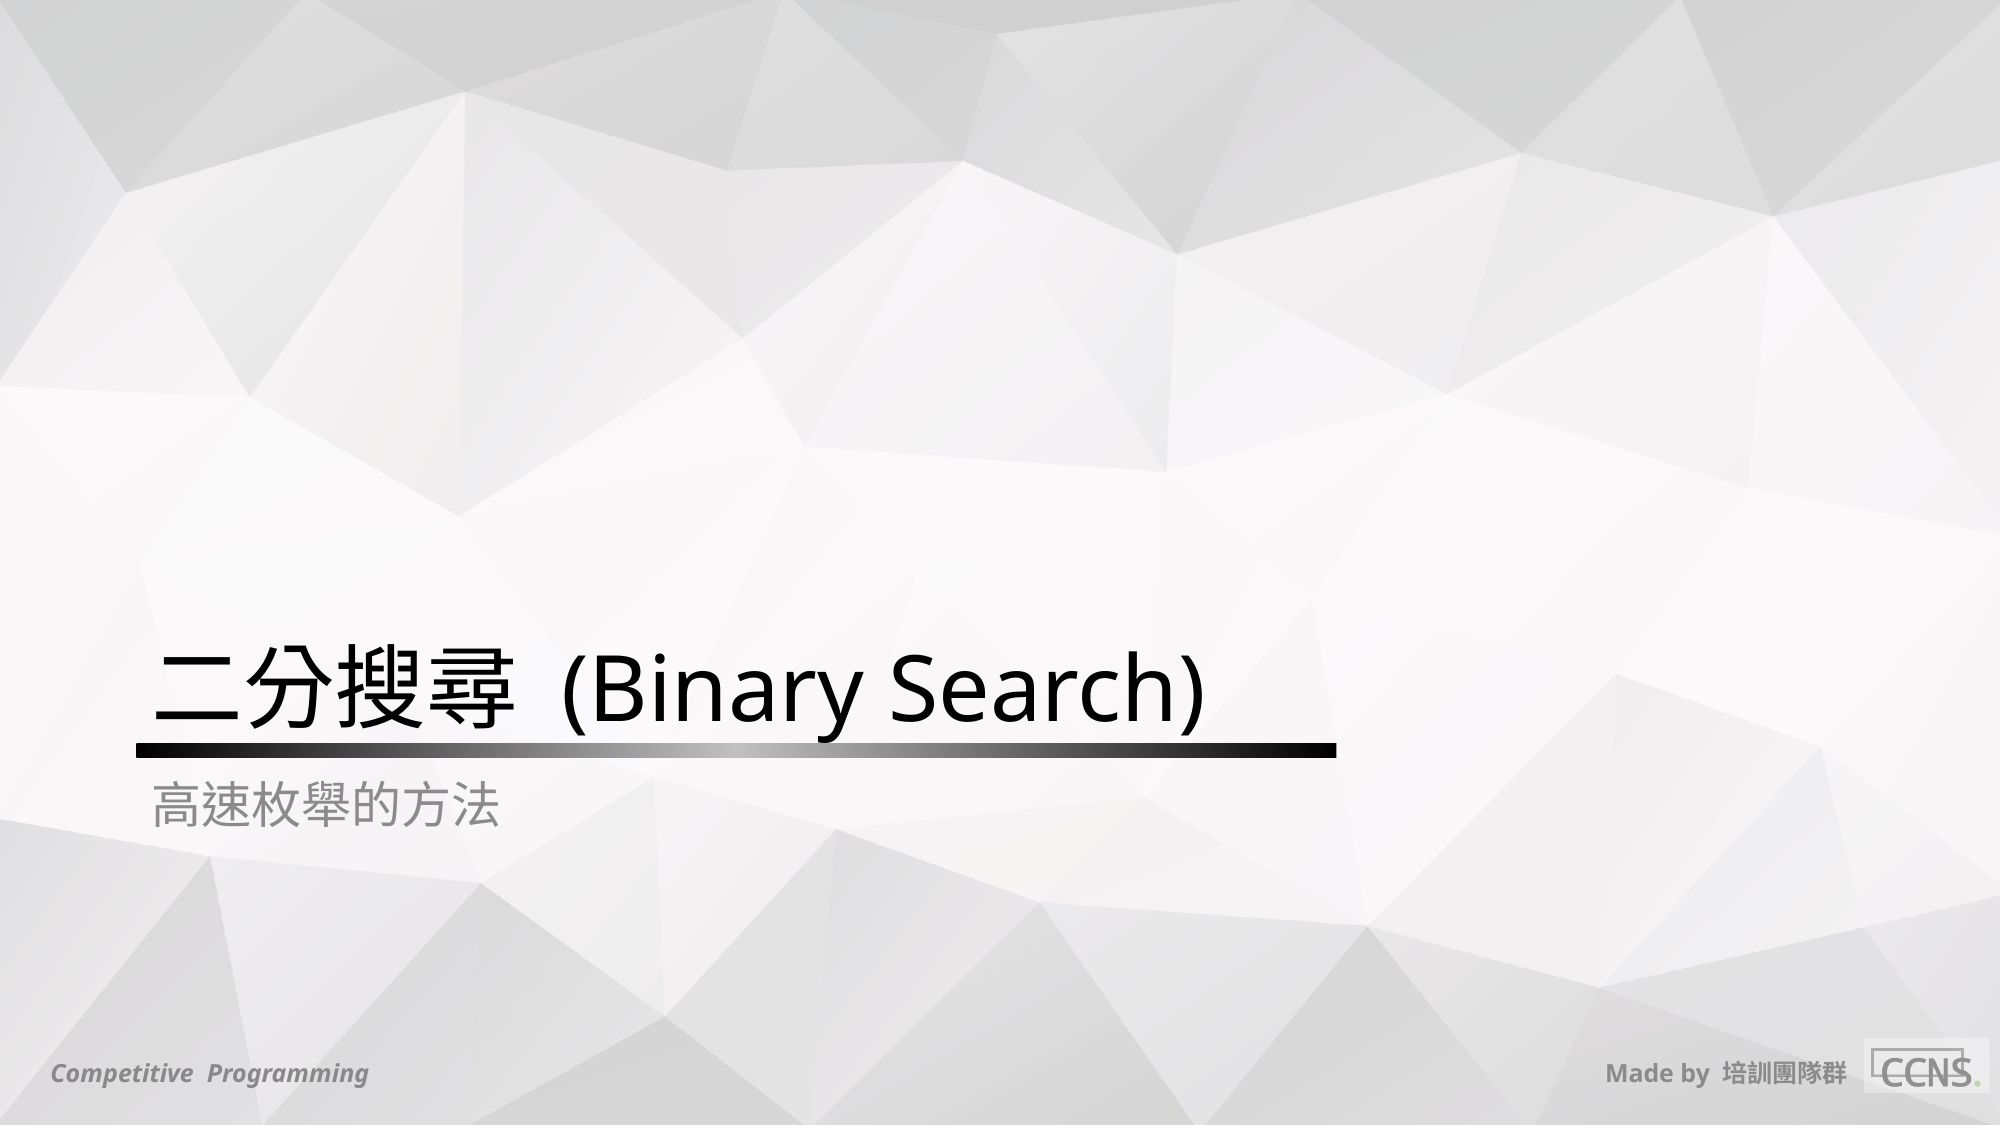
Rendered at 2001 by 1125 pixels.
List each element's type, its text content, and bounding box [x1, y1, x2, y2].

list 高速枚舉的方法 [136, 772, 1862, 1019]
title 二分搜尋 (Binary Search) [136, 280, 1862, 749]
picture [0, 0, 2000, 1125]
